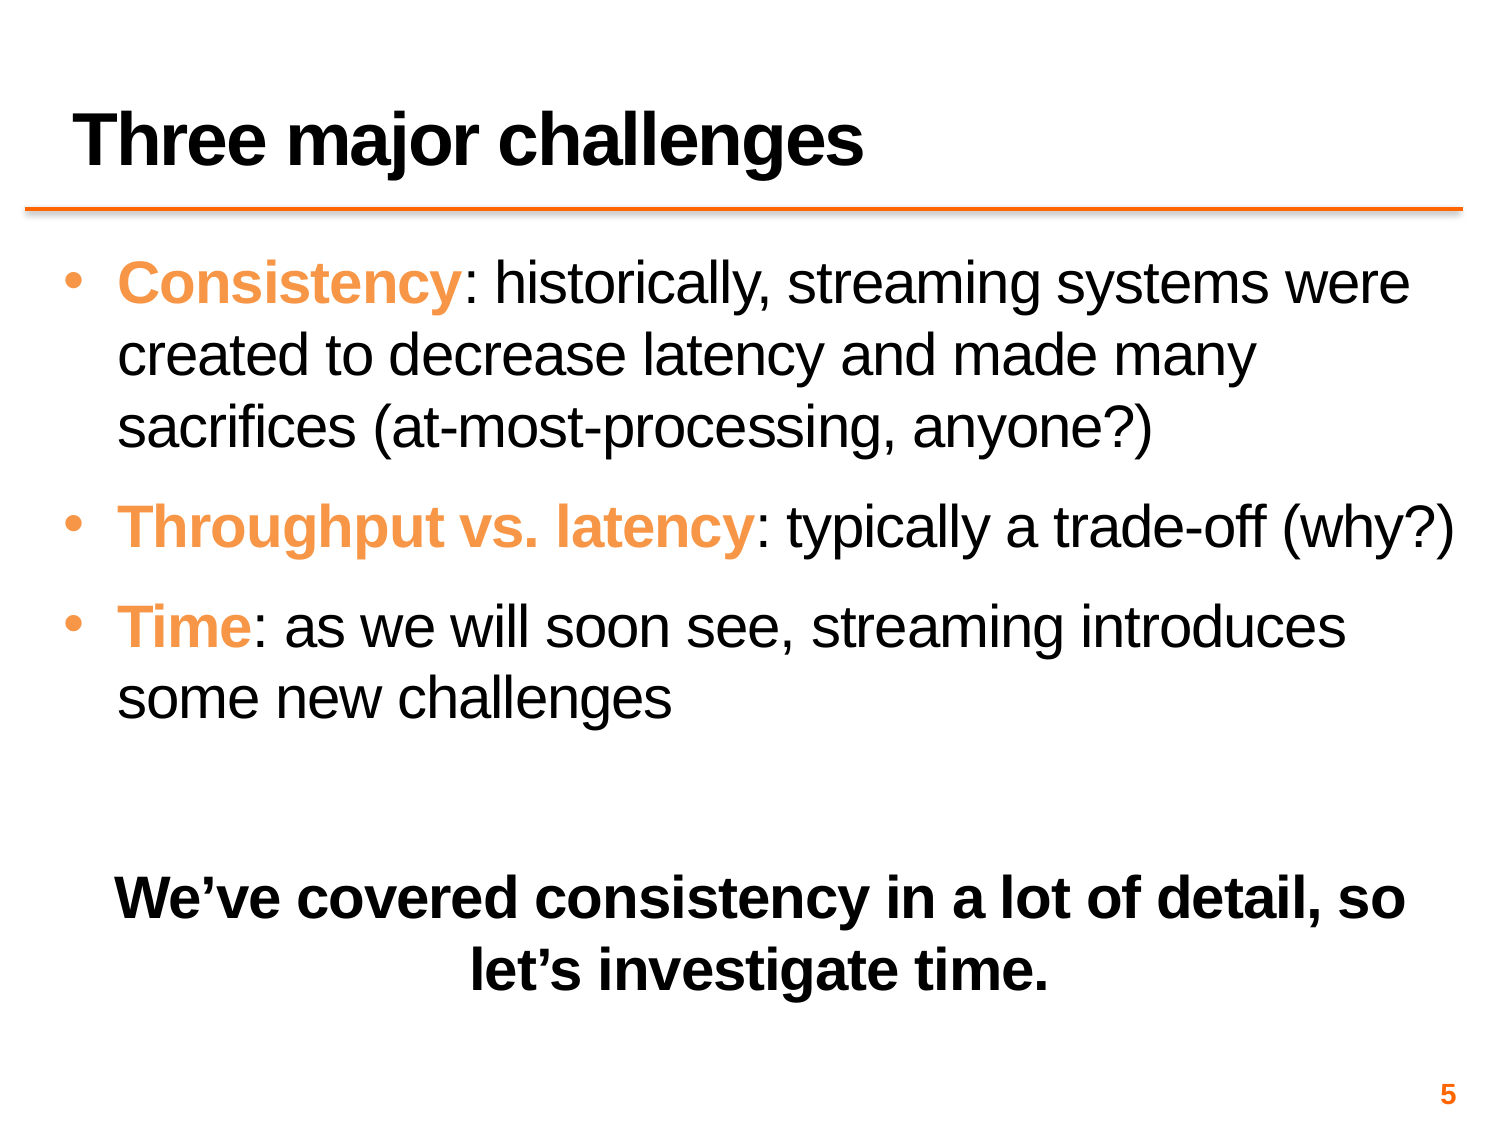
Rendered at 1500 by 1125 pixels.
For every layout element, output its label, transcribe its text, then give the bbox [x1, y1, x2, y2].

title Three major challenges [57, 12, 1463, 188]
list Consistency: historically, streaming systems were created to decrease latency and made many sacrifices (at-most-processing, anyone?) Throughput vs. latency: typically a trade-off (why?) Time: as we will soon see, streaming introduces some new challenges We’ve covered consistency in a lot of detail, so let’s investigate time. [57, 237, 1463, 1063]
slide_number 5 [1112, 1074, 1463, 1110]
